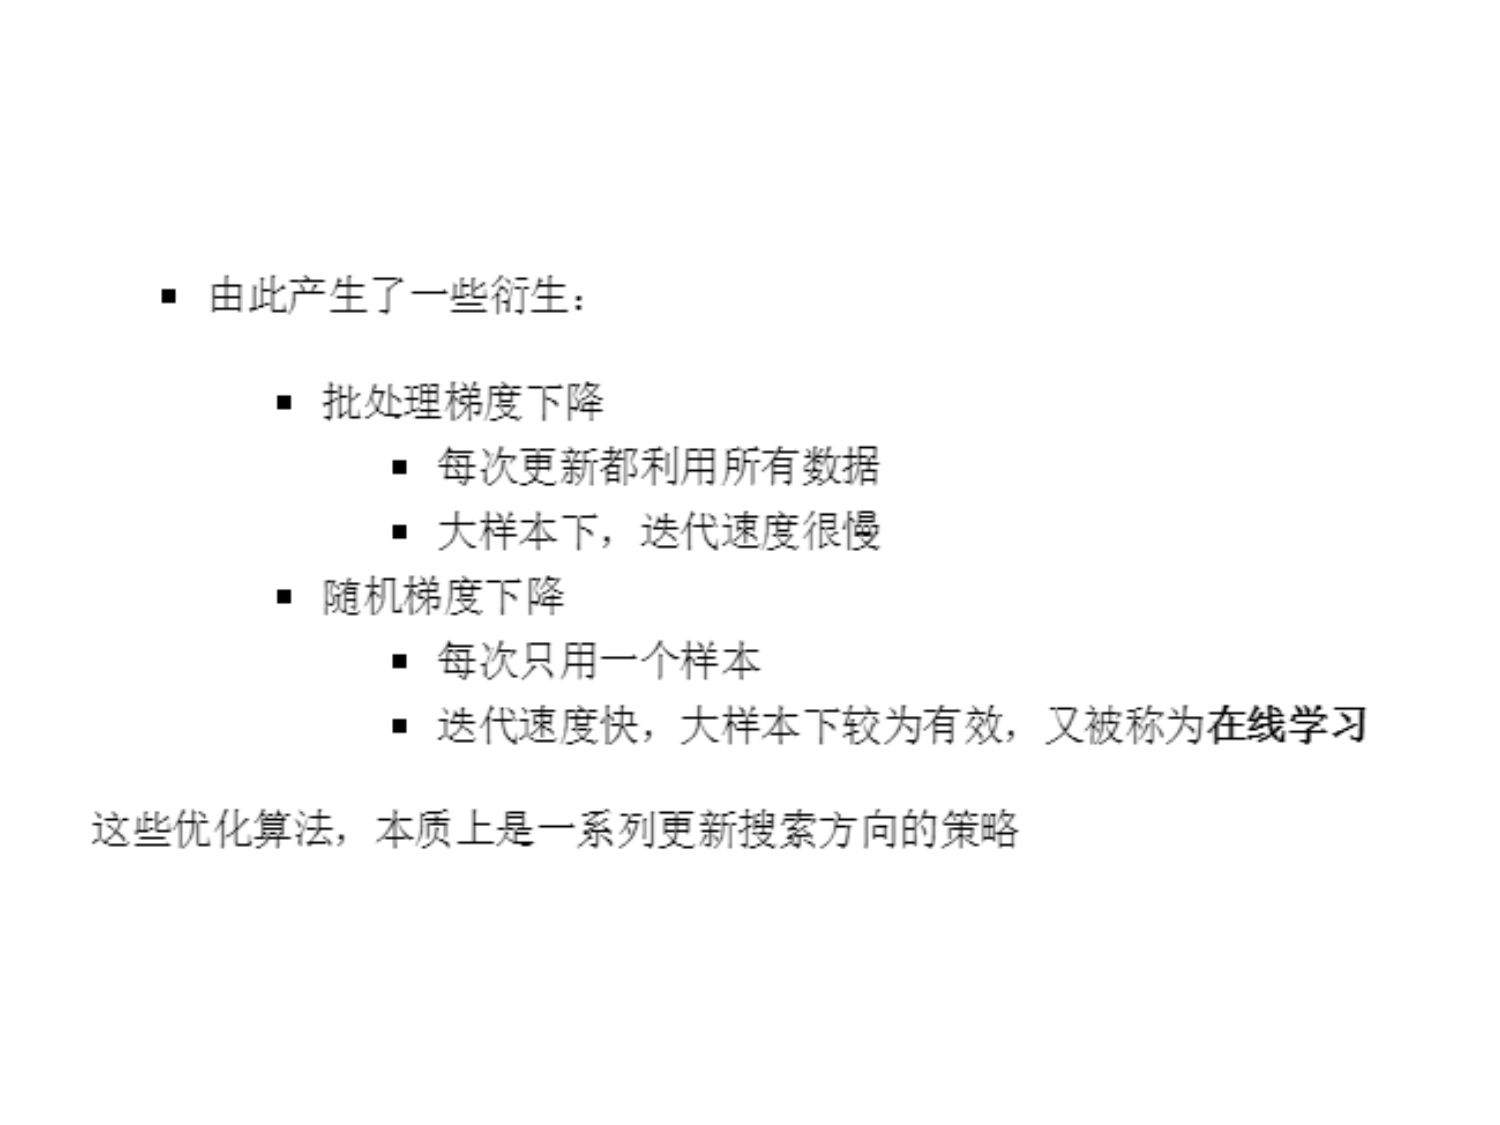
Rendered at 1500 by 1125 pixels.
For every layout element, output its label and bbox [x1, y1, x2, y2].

picture [70, 232, 1430, 893]
